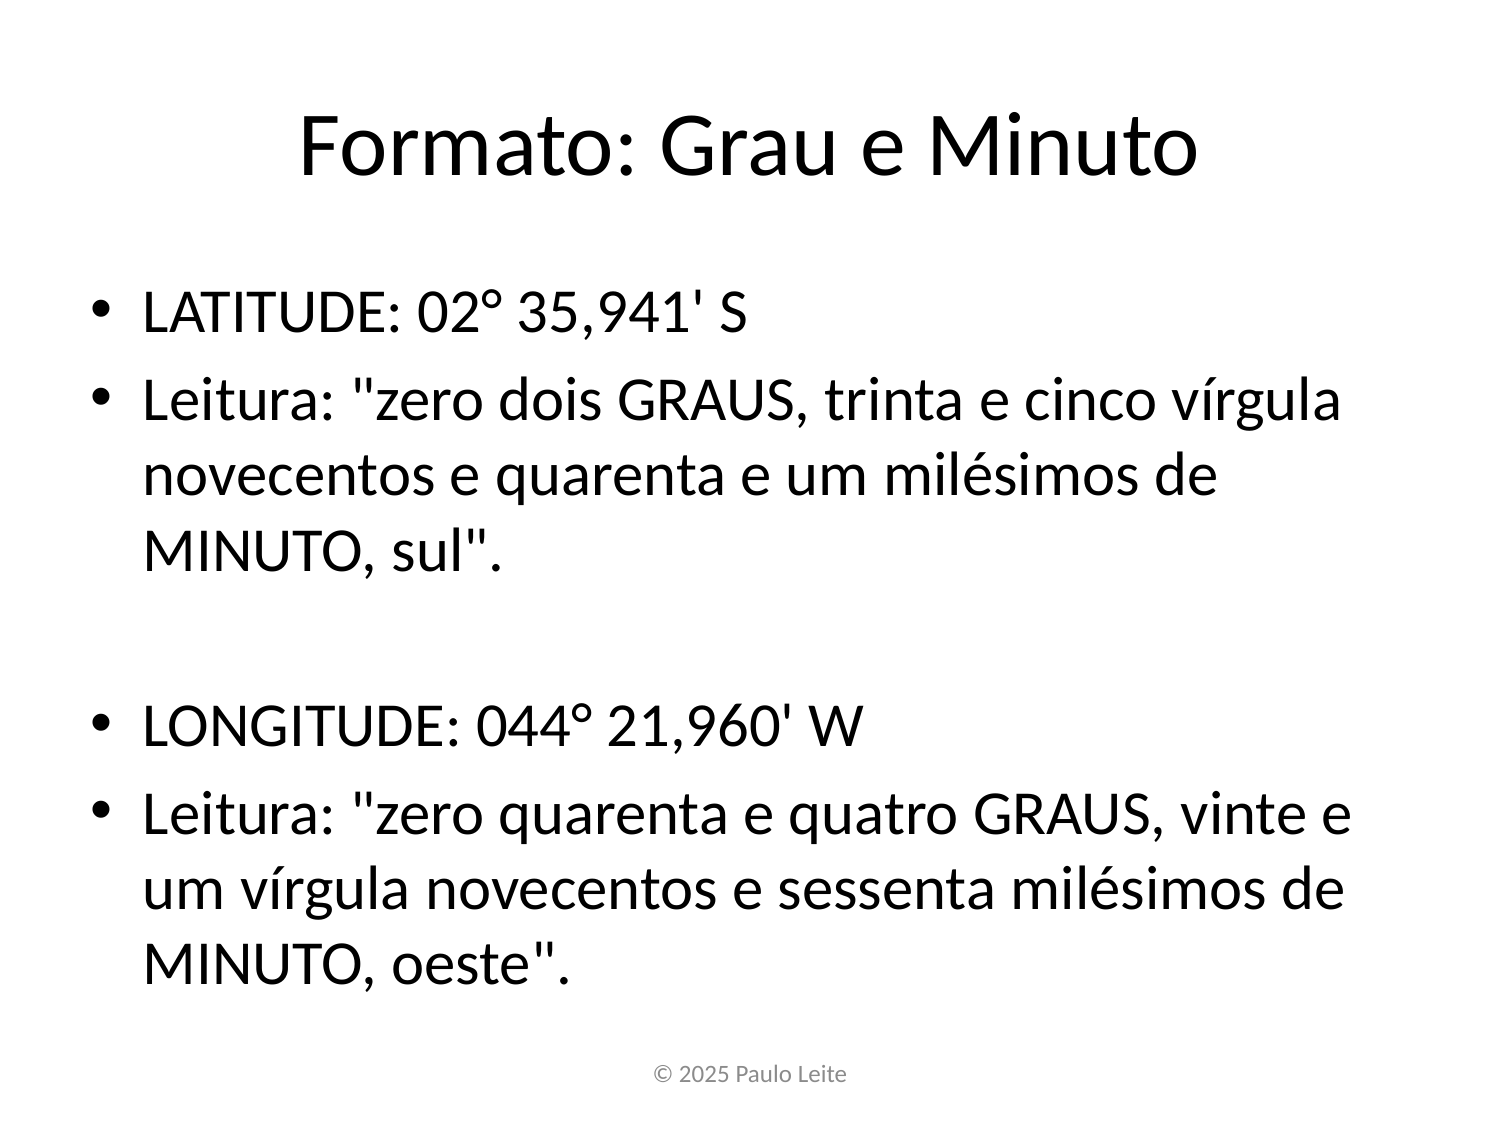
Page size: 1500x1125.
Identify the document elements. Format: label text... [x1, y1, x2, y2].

list LATITUDE: 02° 35,941' S Leitura: "zero dois GRAUS, trinta e cinco vírgula novecentos e quarenta e um milésimos de MINUTO, sul". LONGITUDE: 044° 21,960' W Leitura: "zero quarenta e quatro GRAUS, vinte e um vírgula novecentos e sessenta milésimos de MINUTO, oeste". [75, 262, 1425, 1005]
title Formato: Grau e Minuto [75, 45, 1425, 233]
footer © 2025 Paulo Leite [512, 1042, 988, 1103]
